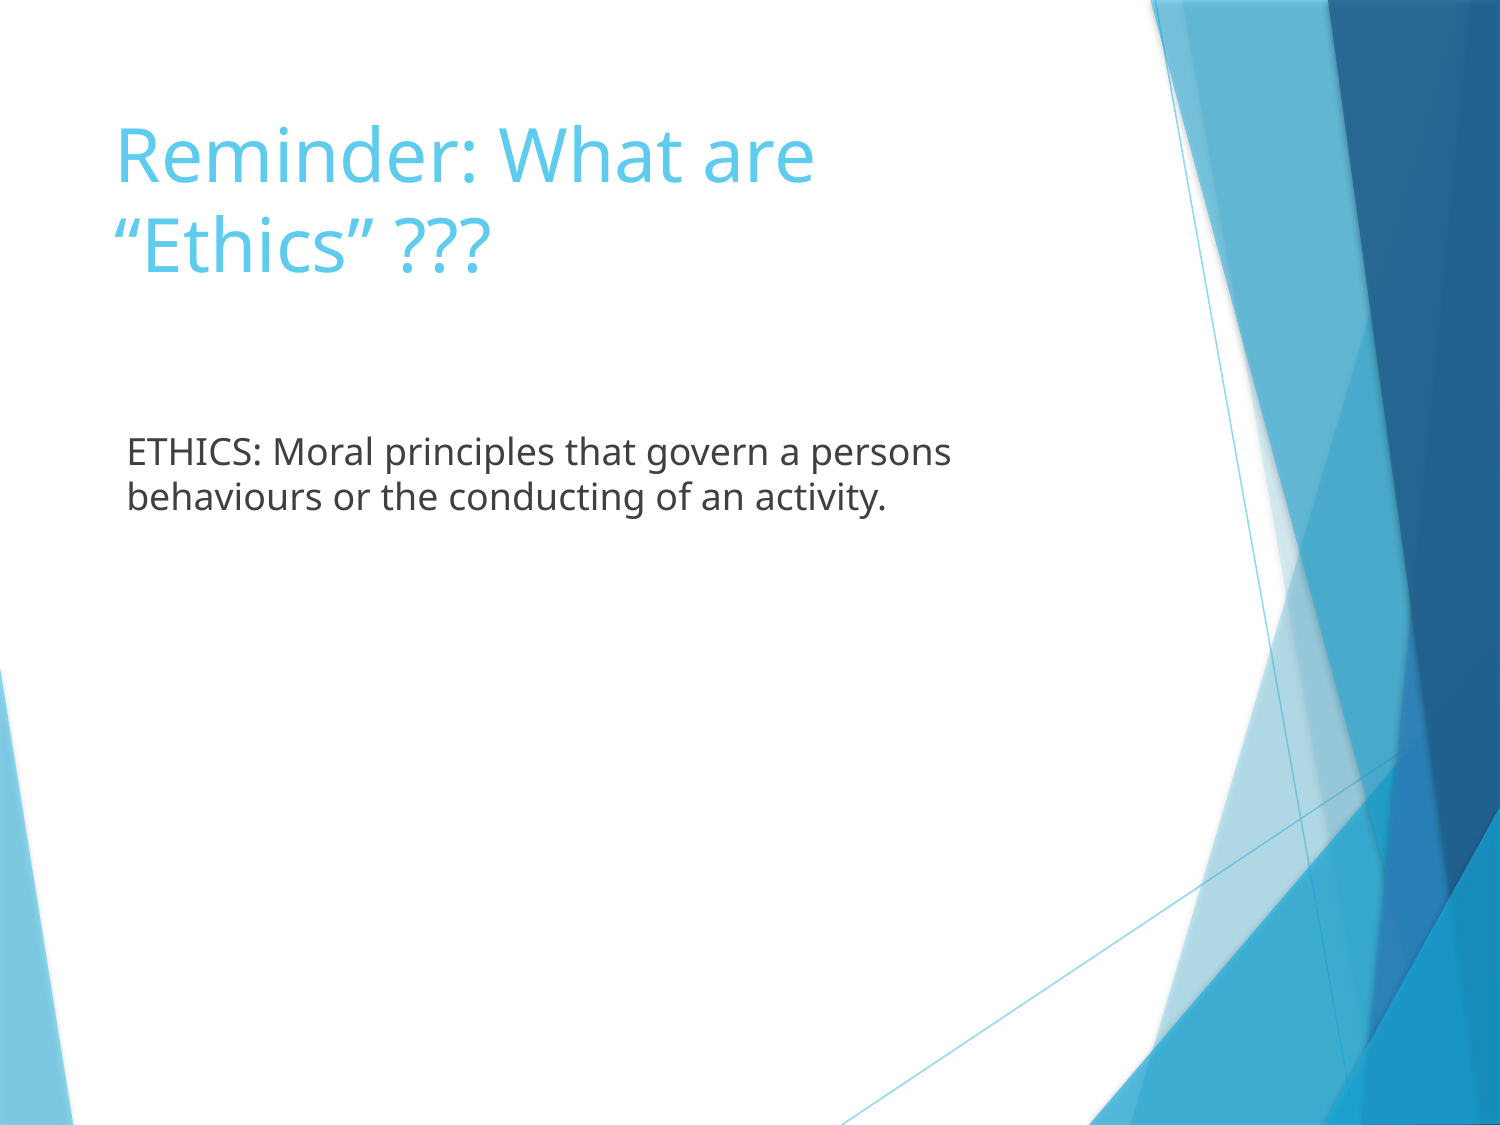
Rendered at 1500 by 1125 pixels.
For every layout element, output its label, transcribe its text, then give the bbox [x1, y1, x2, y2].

list ETHICS: Moral principles that govern a persons behaviours or the conducting of an activity. [99, 354, 1142, 992]
title Reminder: What are “Ethics” ??? [99, 99, 1142, 317]
